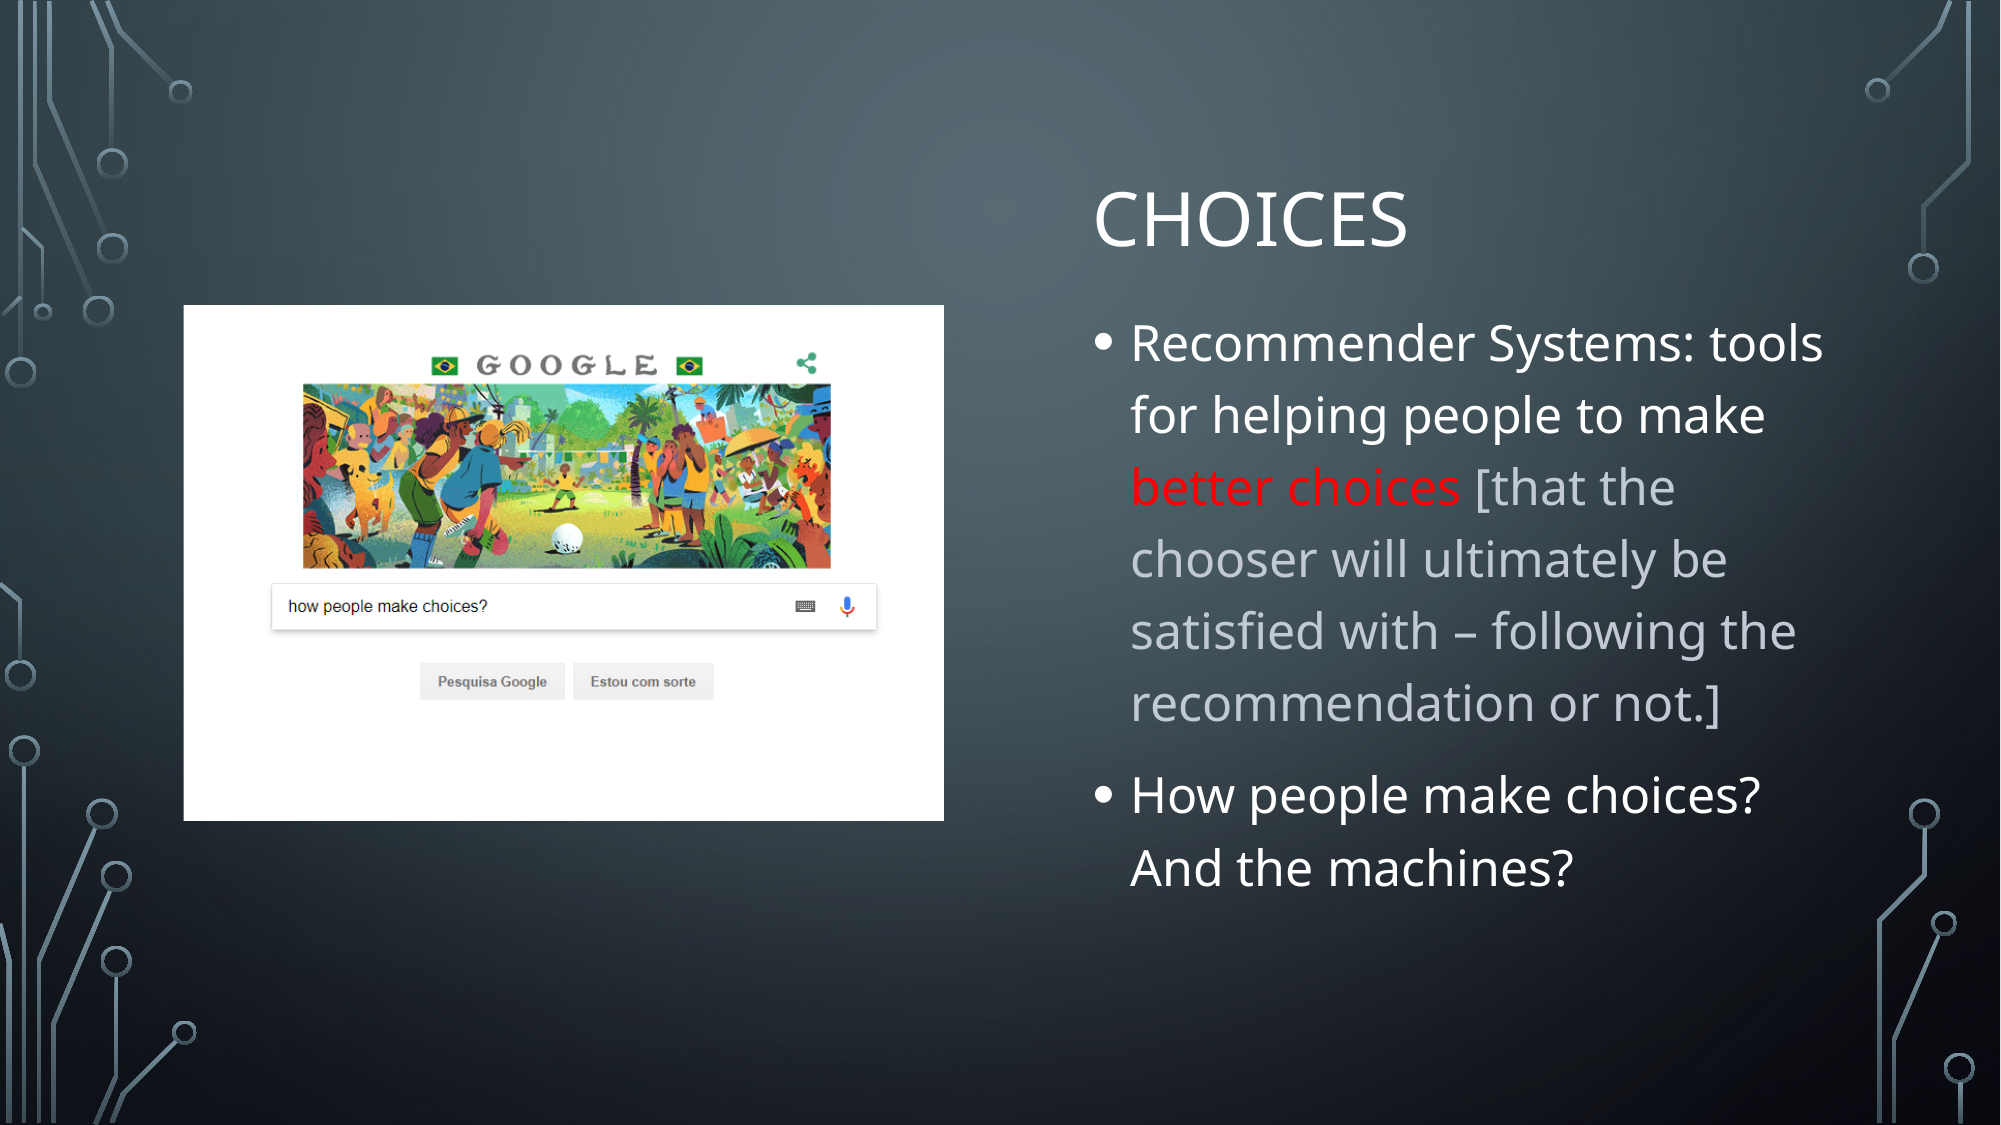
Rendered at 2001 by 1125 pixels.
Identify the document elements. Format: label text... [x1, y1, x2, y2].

list Recommender Systems: tools for helping people to make better choices [that the chooser will ultimately be satisfied with – following the recommendation or not.] How people make choices? And the machines? [1077, 291, 1857, 950]
title CHoices [1077, 101, 1857, 291]
picture [183, 305, 945, 821]
